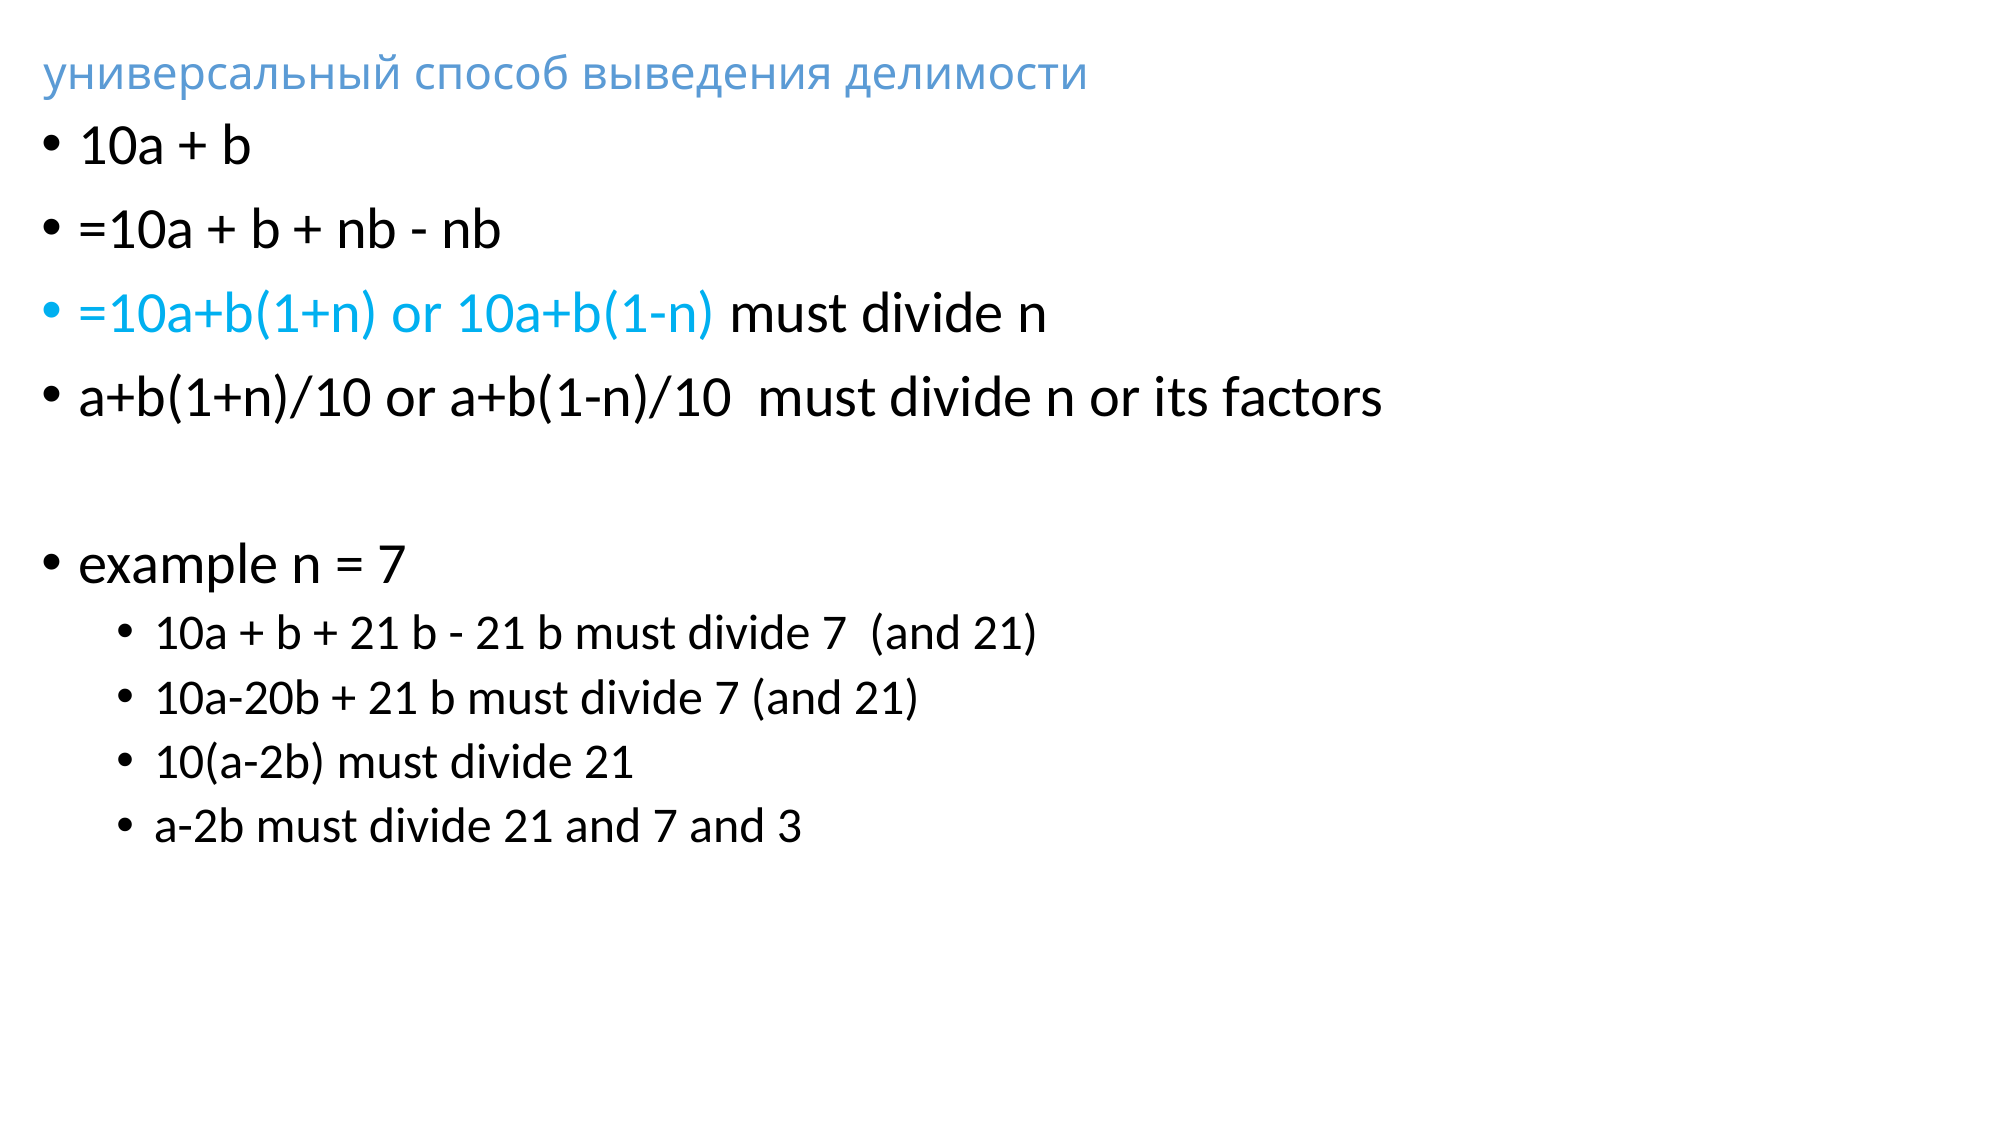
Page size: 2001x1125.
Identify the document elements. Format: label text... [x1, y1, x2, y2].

list 10a + b =10a + b + nb - nb =10a+b(1+n) or 10a+b(1-n) must divide n a+b(1+n)/10 or a+b(1-n)/10 must divide n or its factors example n = 7 10a + b + 21 b - 21 b must divide 7 (and 21) 10a-20b + 21 b must divide 7 (and 21) 10(a-2b) must divide 21 a-2b must divide 21 and 7 and 3 [26, 106, 1974, 1097]
title универсальный способ выведения делимости [28, 42, 2000, 107]
